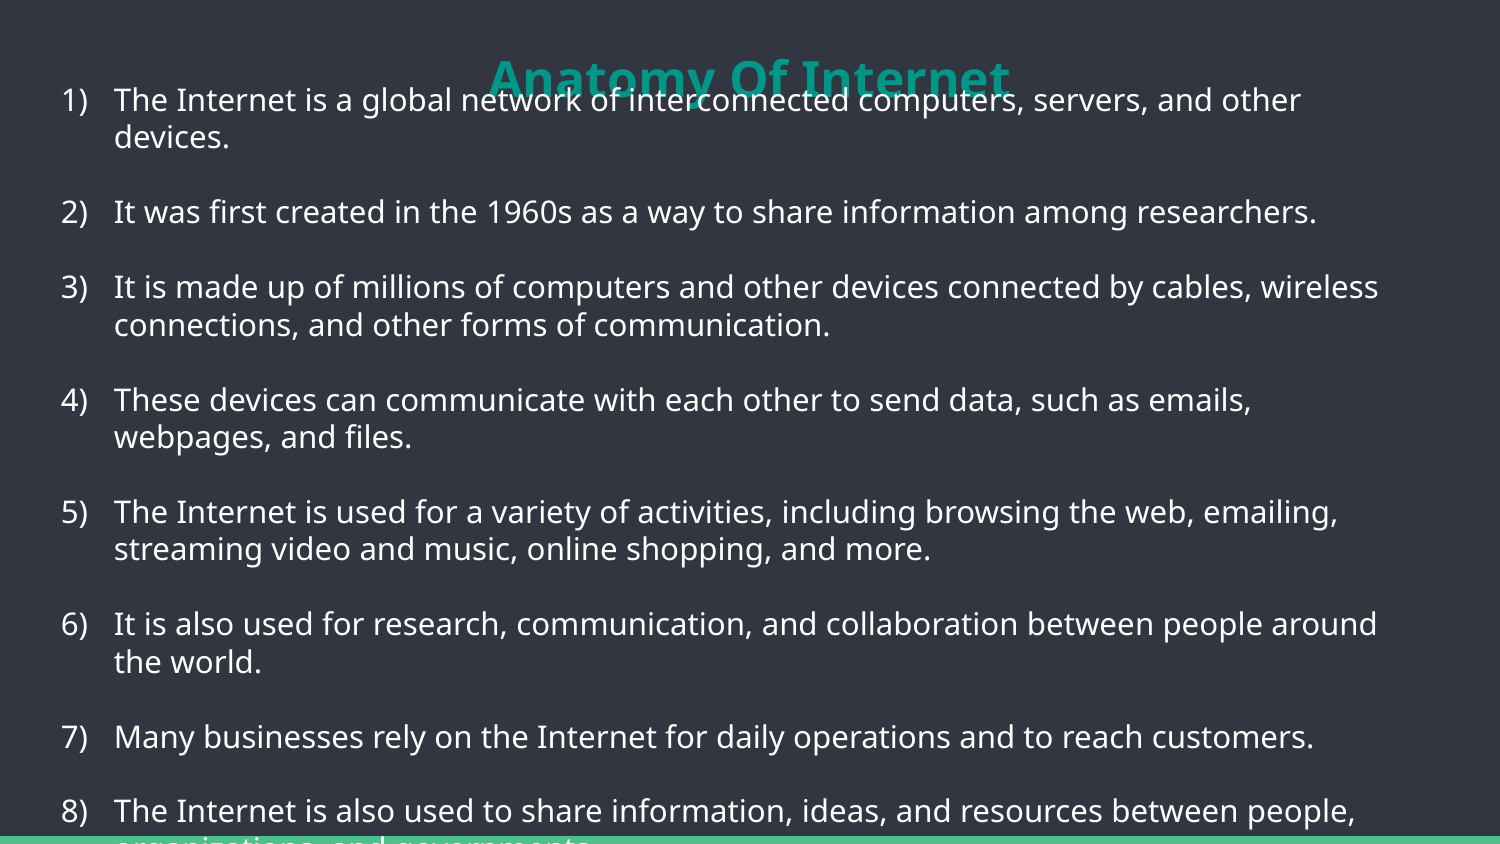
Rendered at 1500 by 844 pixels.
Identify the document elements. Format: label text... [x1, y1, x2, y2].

subtitle The Internet is a global network of interconnected computers, servers, and other devices. It was first created in the 1960s as a way to share information among researchers. It is made up of millions of computers and other devices connected by cables, wireless connections, and other forms of communication. These devices can communicate with each other to send data, such as emails, webpages, and files. The Internet is used for a variety of activities, including browsing the web, emailing, streaming video and music, online shopping, and more. It is also used for research, communication, and collaboration between people around the world. Many businesses rely on the Internet for daily operations and to reach customers. The Internet is also used to share information, ideas, and resources between people, organizations, and governments. [39, 138, 1389, 809]
title Anatomy Of Internet [51, 37, 1449, 119]
